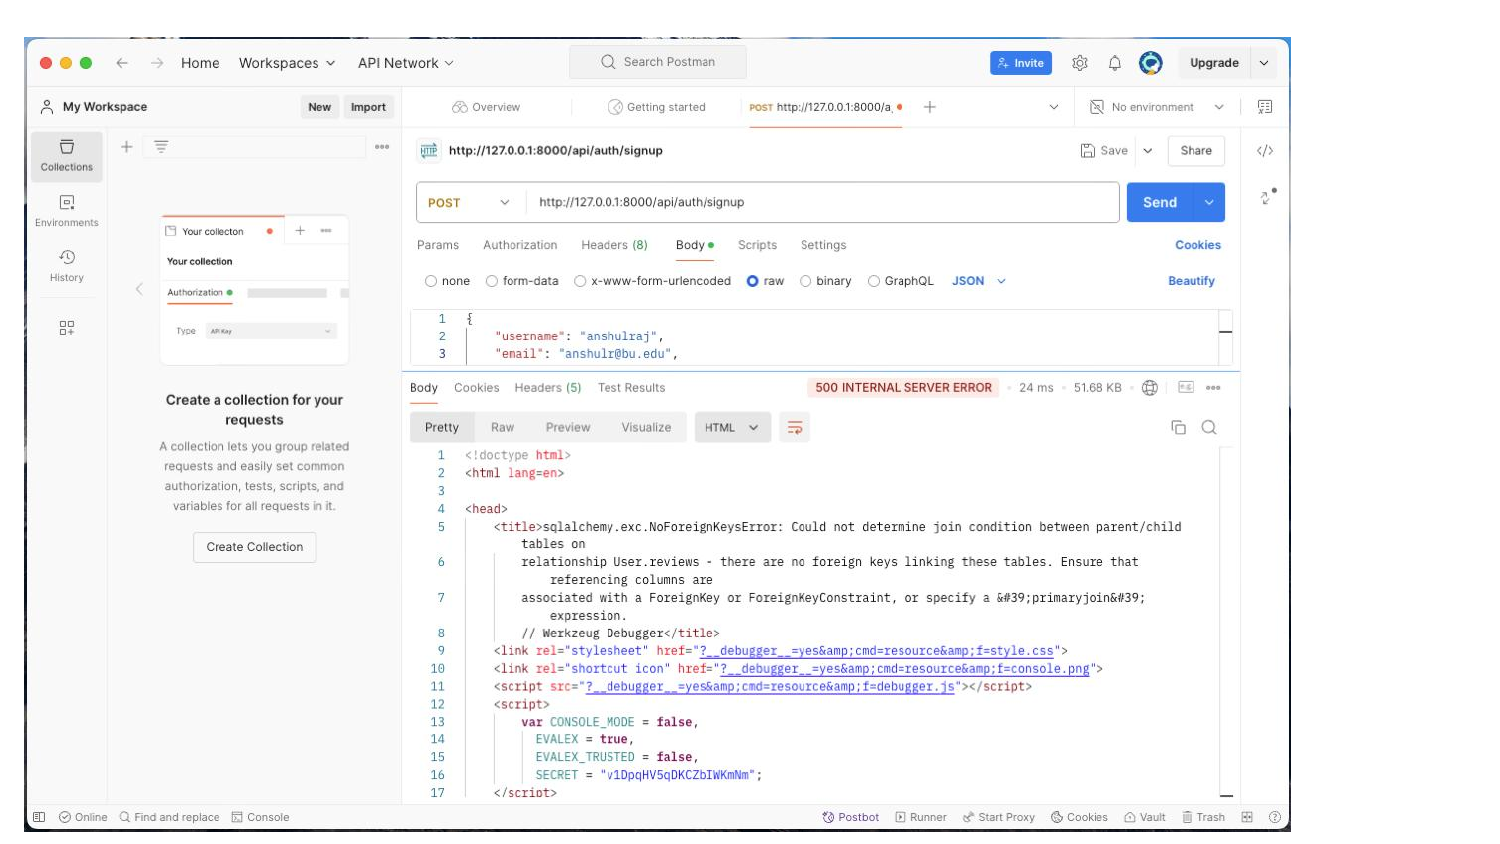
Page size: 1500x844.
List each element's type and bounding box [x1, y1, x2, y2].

picture [24, 37, 1291, 832]
